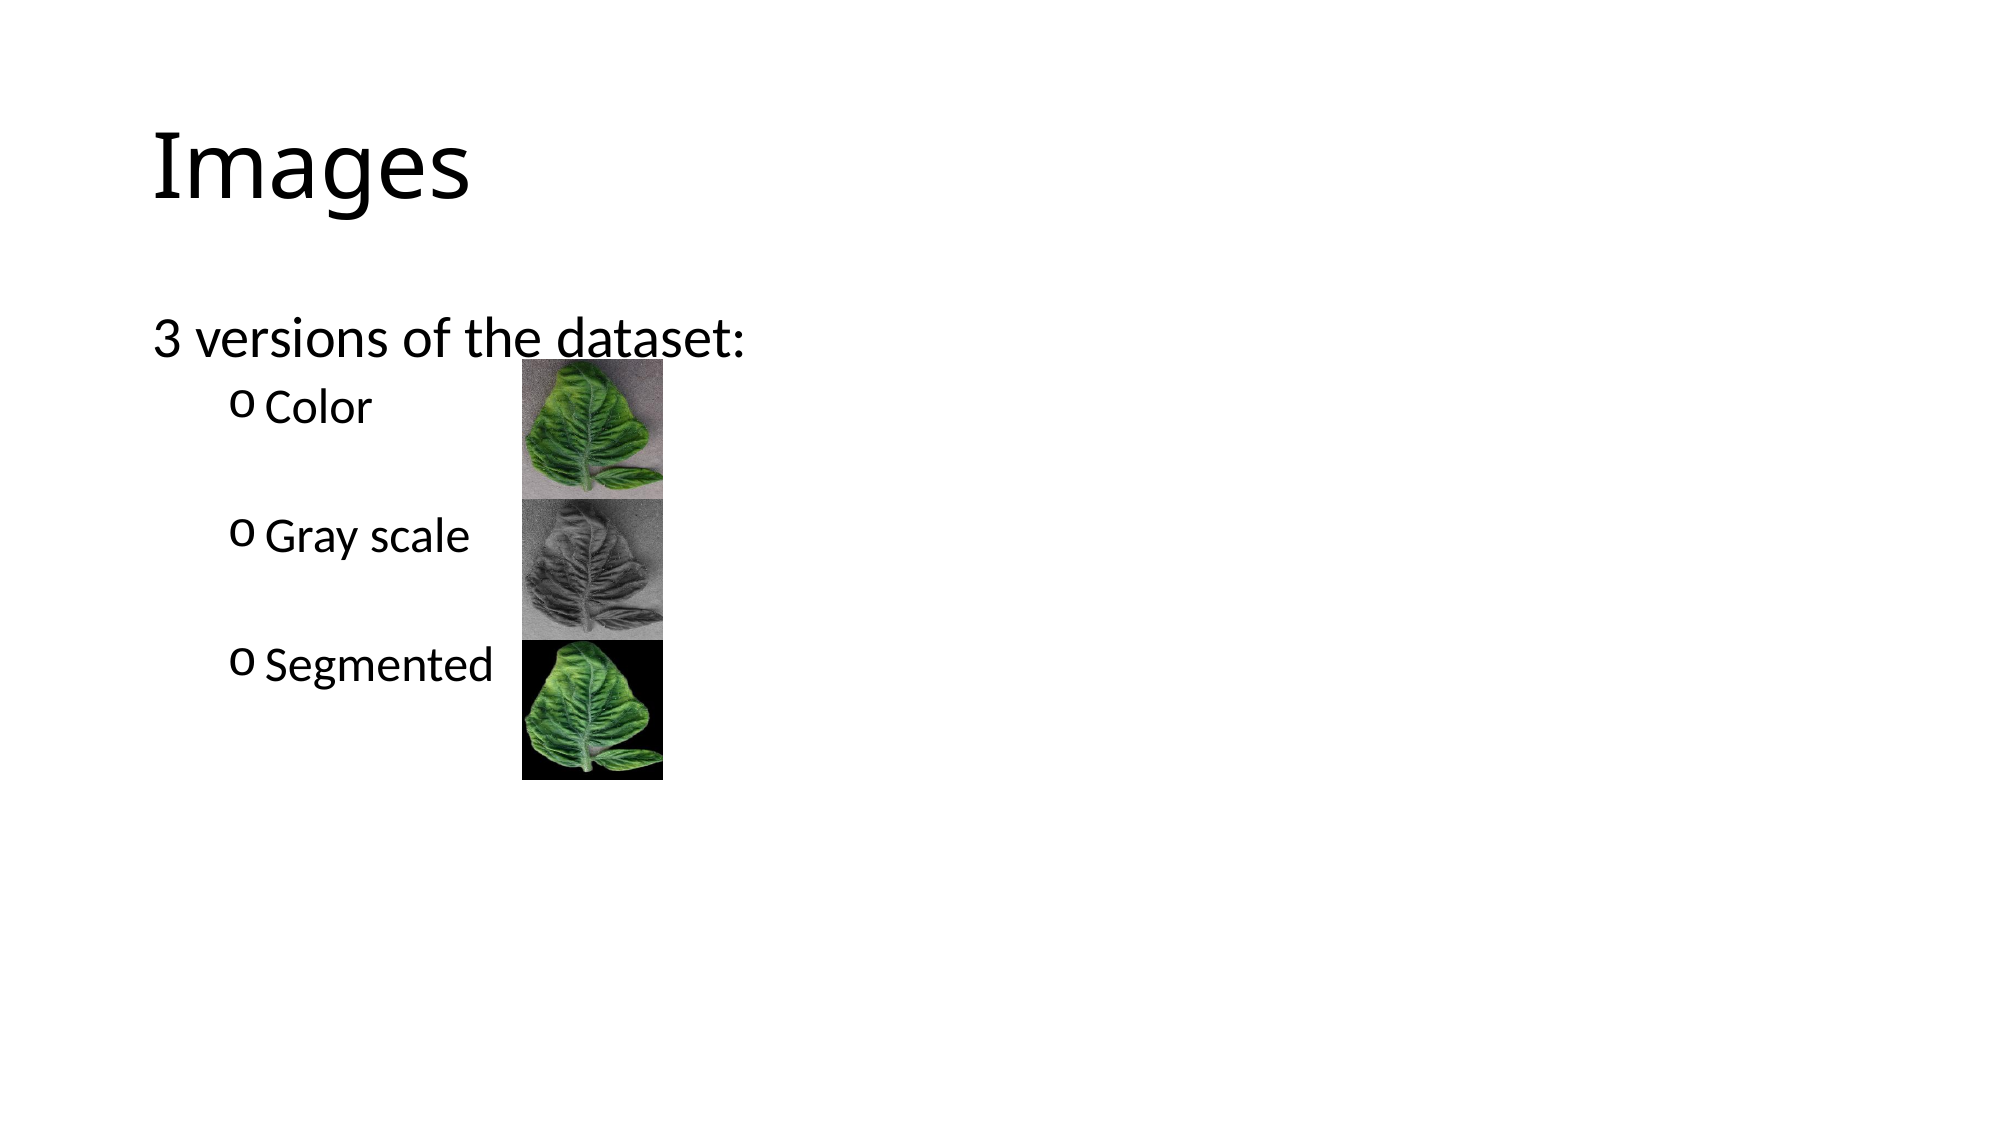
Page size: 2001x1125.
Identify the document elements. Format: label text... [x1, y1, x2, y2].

list 3 versions of the dataset: Color Gray scale Segmented [137, 299, 1863, 1014]
picture [522, 359, 663, 780]
title Images [137, 59, 1863, 278]
